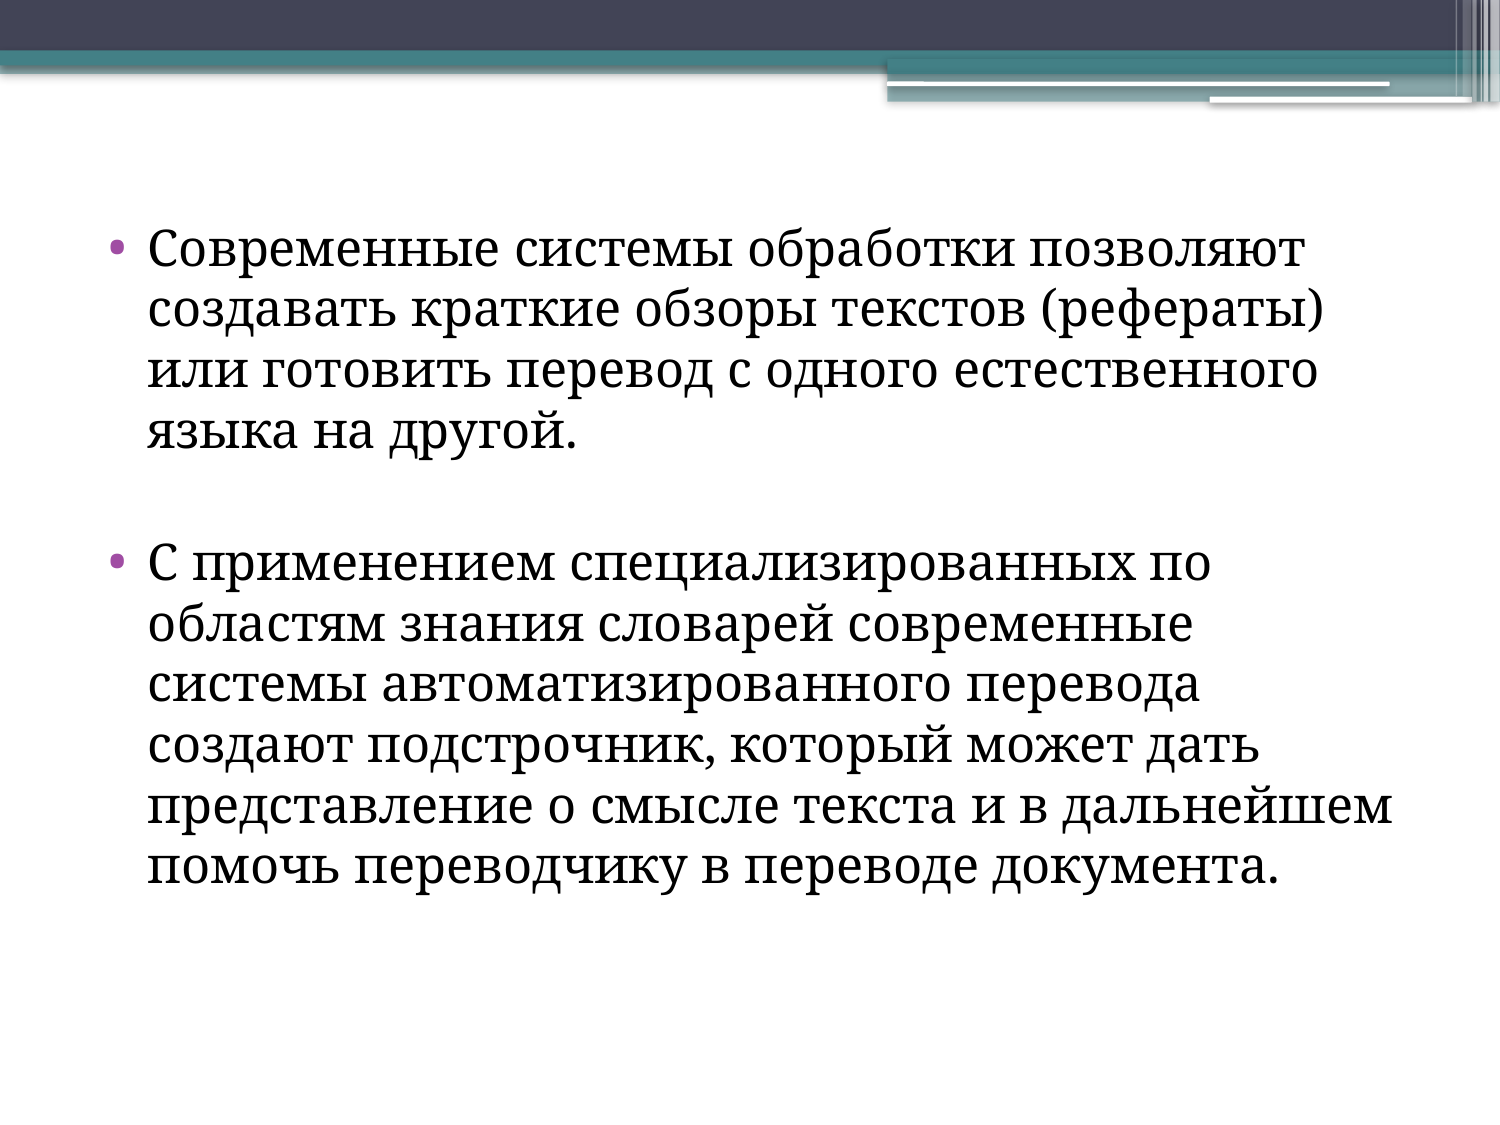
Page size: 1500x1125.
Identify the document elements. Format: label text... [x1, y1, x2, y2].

list Современные системы обработки позволяют создавать краткие обзоры текстов (рефераты) или готовить перевод с одного естественного языка на другой. С применением специализированных по областям знания словарей современные системы автоматизированного перевода создают подстрочник, который может дать представление о смысле текста и в дальнейшем помочь переводчику в переводе документа. [76, 208, 1427, 918]
